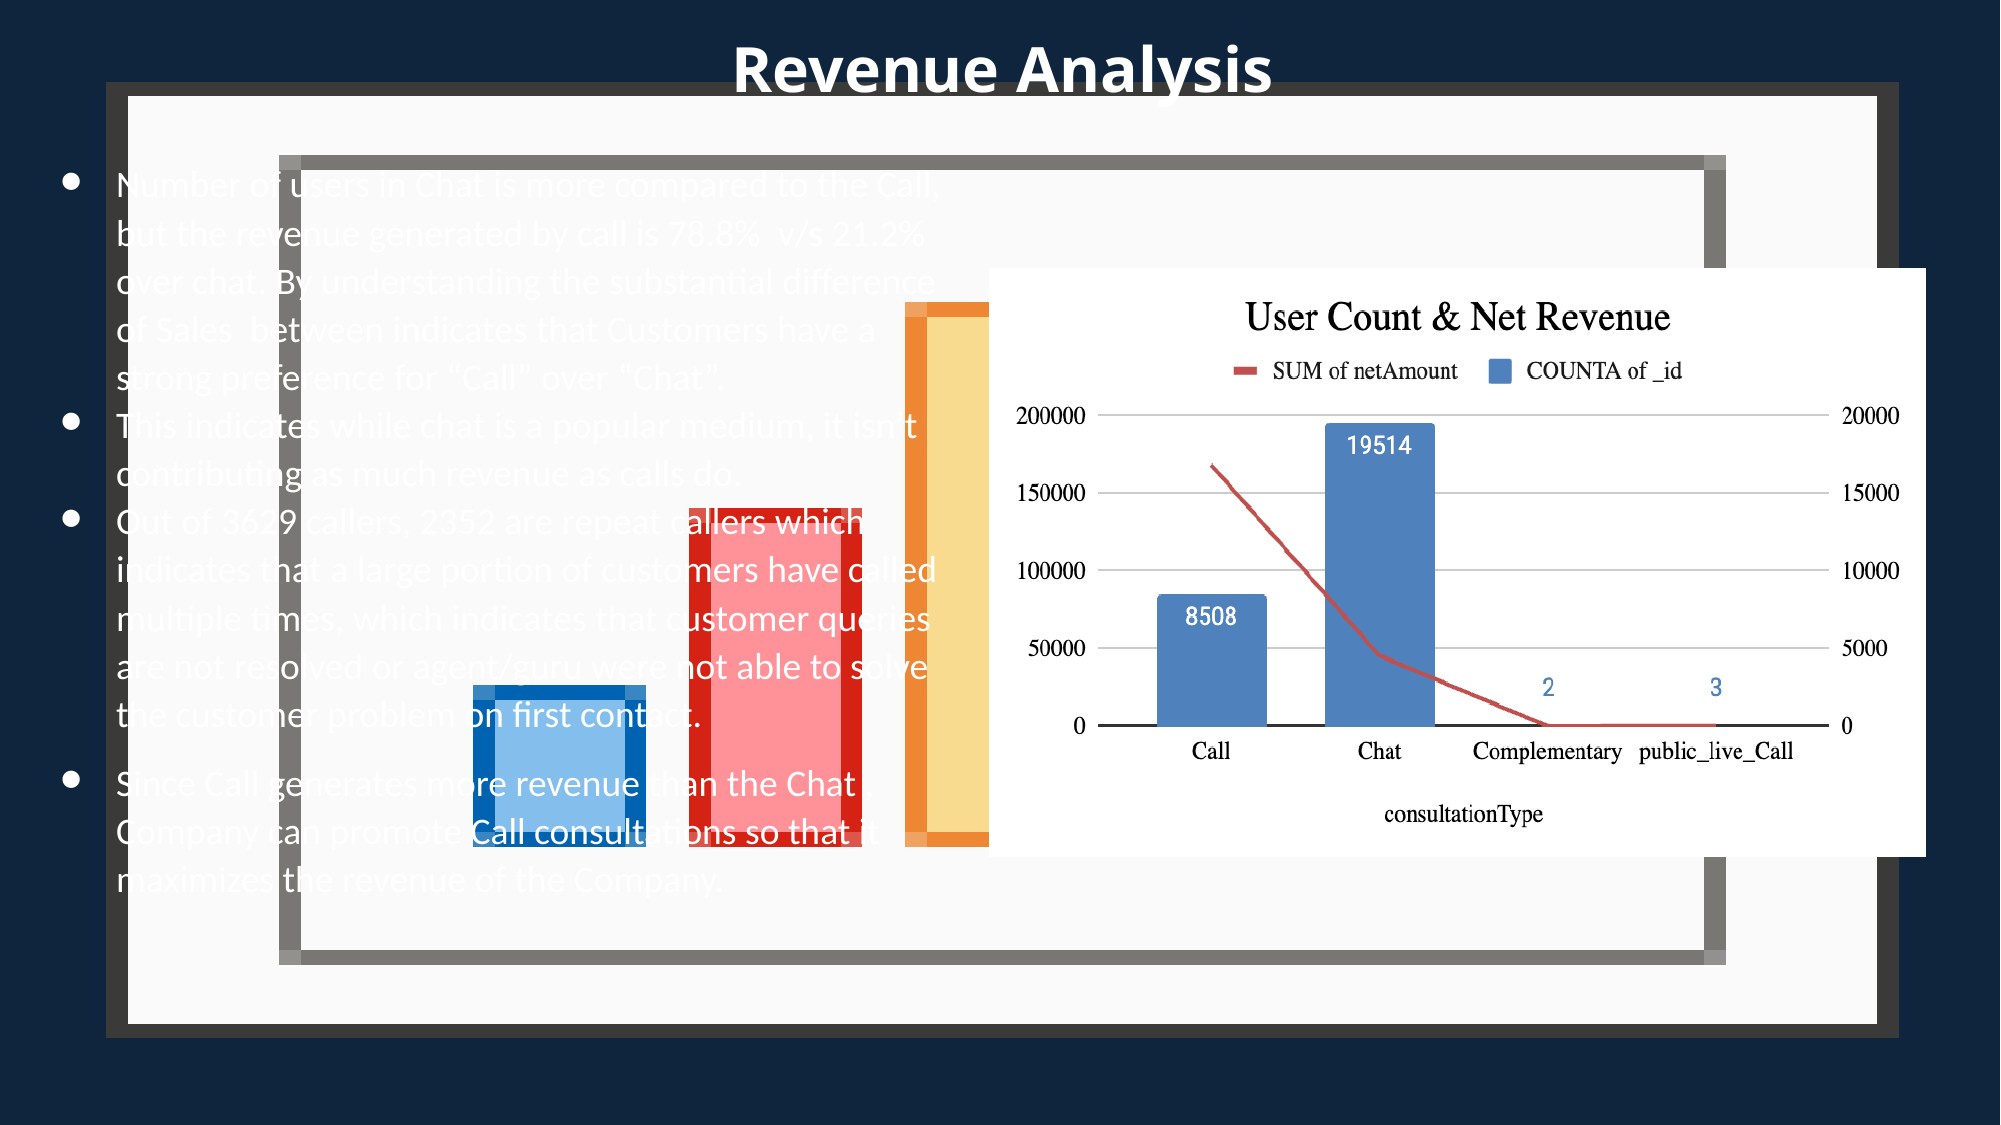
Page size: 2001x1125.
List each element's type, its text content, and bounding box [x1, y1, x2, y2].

text_box Number of users in Chat is more compared to the Call, but the revenue generated by call is 78.8% v/s 21.2% over chat. By understanding the substantial difference of Sales between indicates that Customers have a strong preference for “Call” over “Chat”. This indicates while chat is a popular medium, it isn’t contributing as much revenue as calls do. Out of 3629 callers, 2352 are repeat callers which indicates that a large portion of customers have called multiple times, which indicates that customer queries are not resolved or agent/guru were not able to solve the customer problem on first contact. Since Call generates more revenue than the Chat , Company can promote Call consultations so that it maximizes the revenue of the Company. [25, 142, 980, 967]
picture [989, 268, 1926, 857]
text_box Revenue Analysis [42, 38, 1964, 1083]
